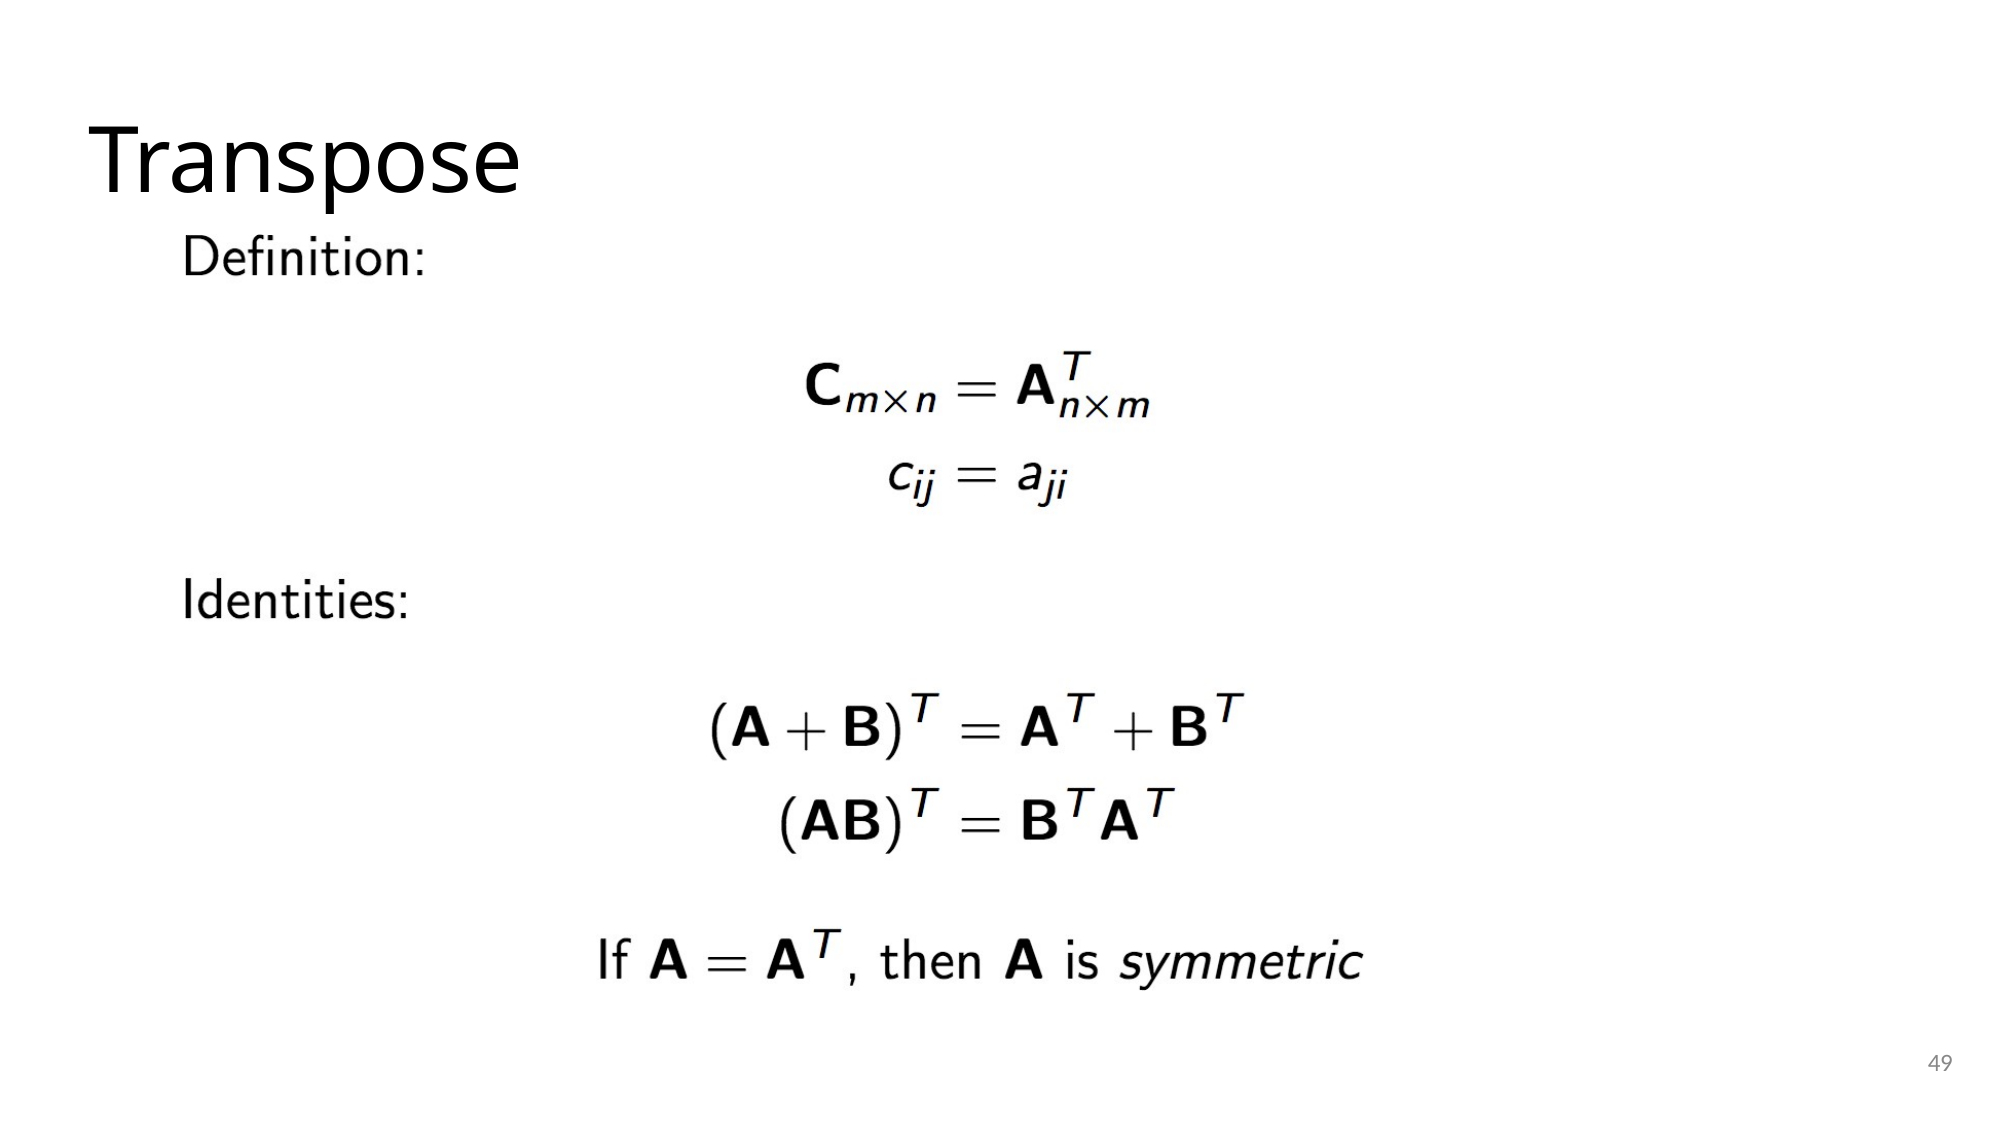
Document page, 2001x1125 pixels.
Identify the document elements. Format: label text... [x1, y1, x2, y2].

title Transpose [87, 3, 1879, 289]
slide_number 49 [1921, 1050, 1962, 1125]
picture [184, 234, 1365, 991]
